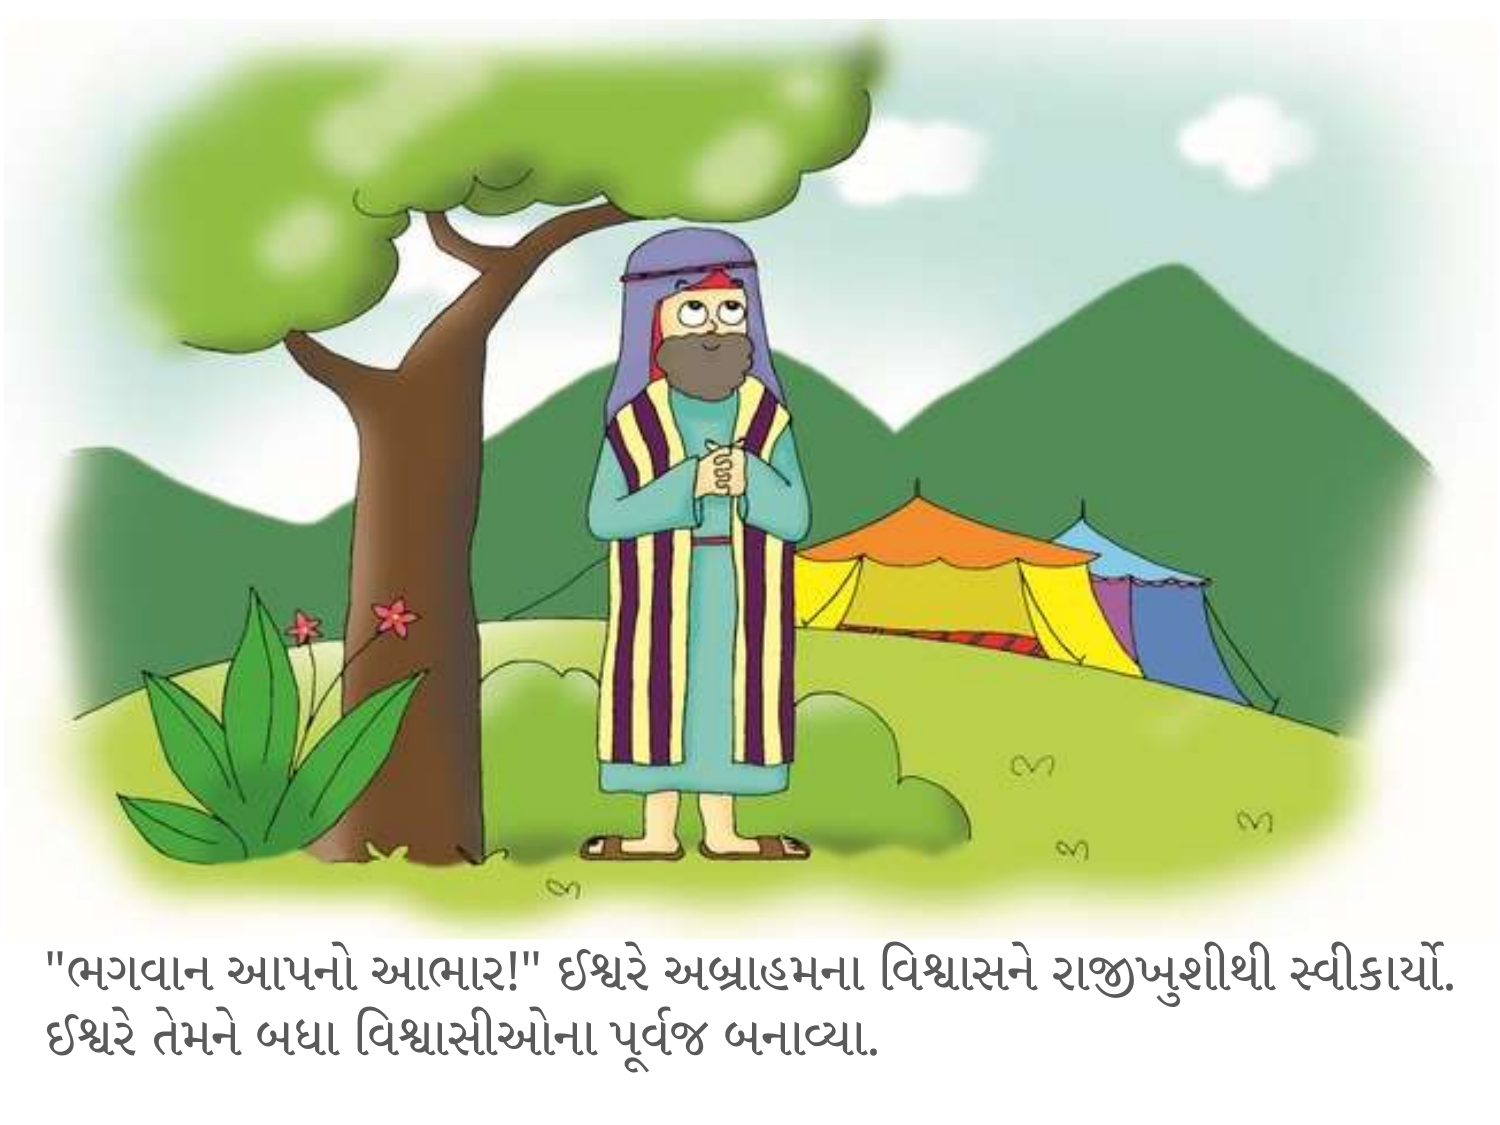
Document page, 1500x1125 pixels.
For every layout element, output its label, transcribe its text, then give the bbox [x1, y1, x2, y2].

picture [4, 18, 1498, 939]
text_box "ભગવાન આપનો આભાર!" ઈશ્વરે અબ્રાહમના વિશ્વાસને રાજીખુશીથી સ્વીકાર્યો. ઈશ્વરે તેમને બધા વિશ્વાસીઓના પૂર્વજ બનાવ્યા. [29, 942, 1500, 1074]
